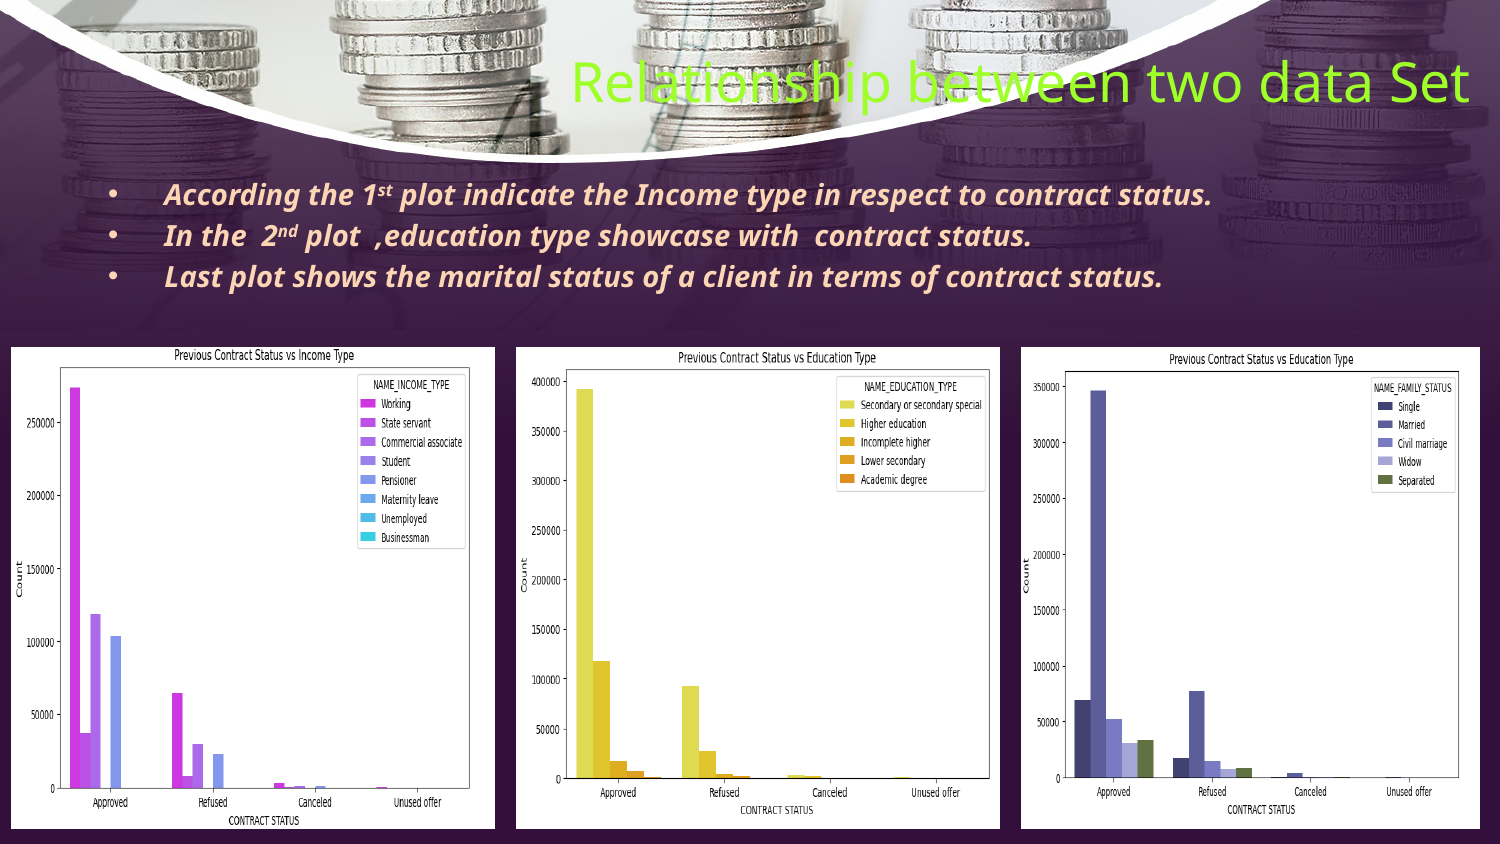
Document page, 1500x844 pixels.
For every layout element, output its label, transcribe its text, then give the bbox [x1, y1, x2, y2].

title Relationship between two data Set [329, 38, 1487, 122]
picture [0, 0, 1500, 844]
list According the 1st plot indicate the Income type in respect to contract status. In the 2nd plot ,education type showcase with contract status. Last plot shows the marital status of a client in terms of contract status. [93, 168, 1446, 376]
